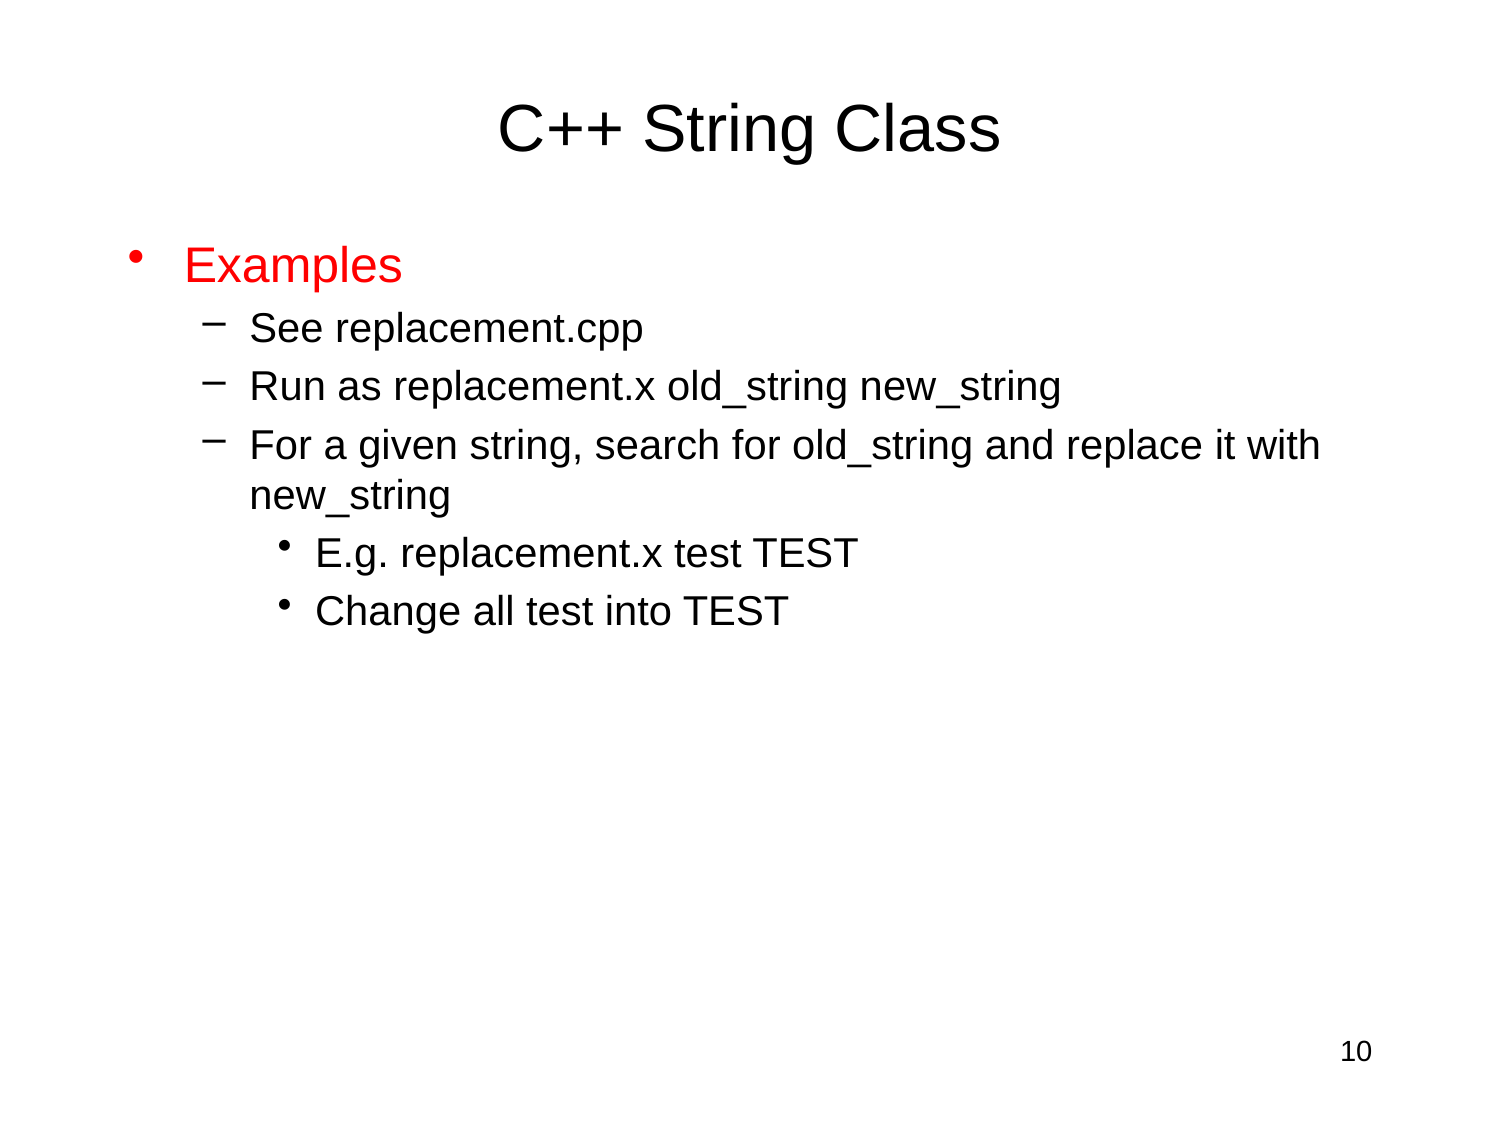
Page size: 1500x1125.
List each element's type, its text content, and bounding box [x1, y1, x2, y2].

title C++ String Class [112, 62, 1388, 188]
slide_number 10 [1074, 1024, 1388, 1101]
list Examples See replacement.cpp Run as replacement.x old_string new_string For a given string, search for old_string and replace it with new_string E.g. replacement.x test TEST Change all test into TEST [112, 224, 1388, 1001]
